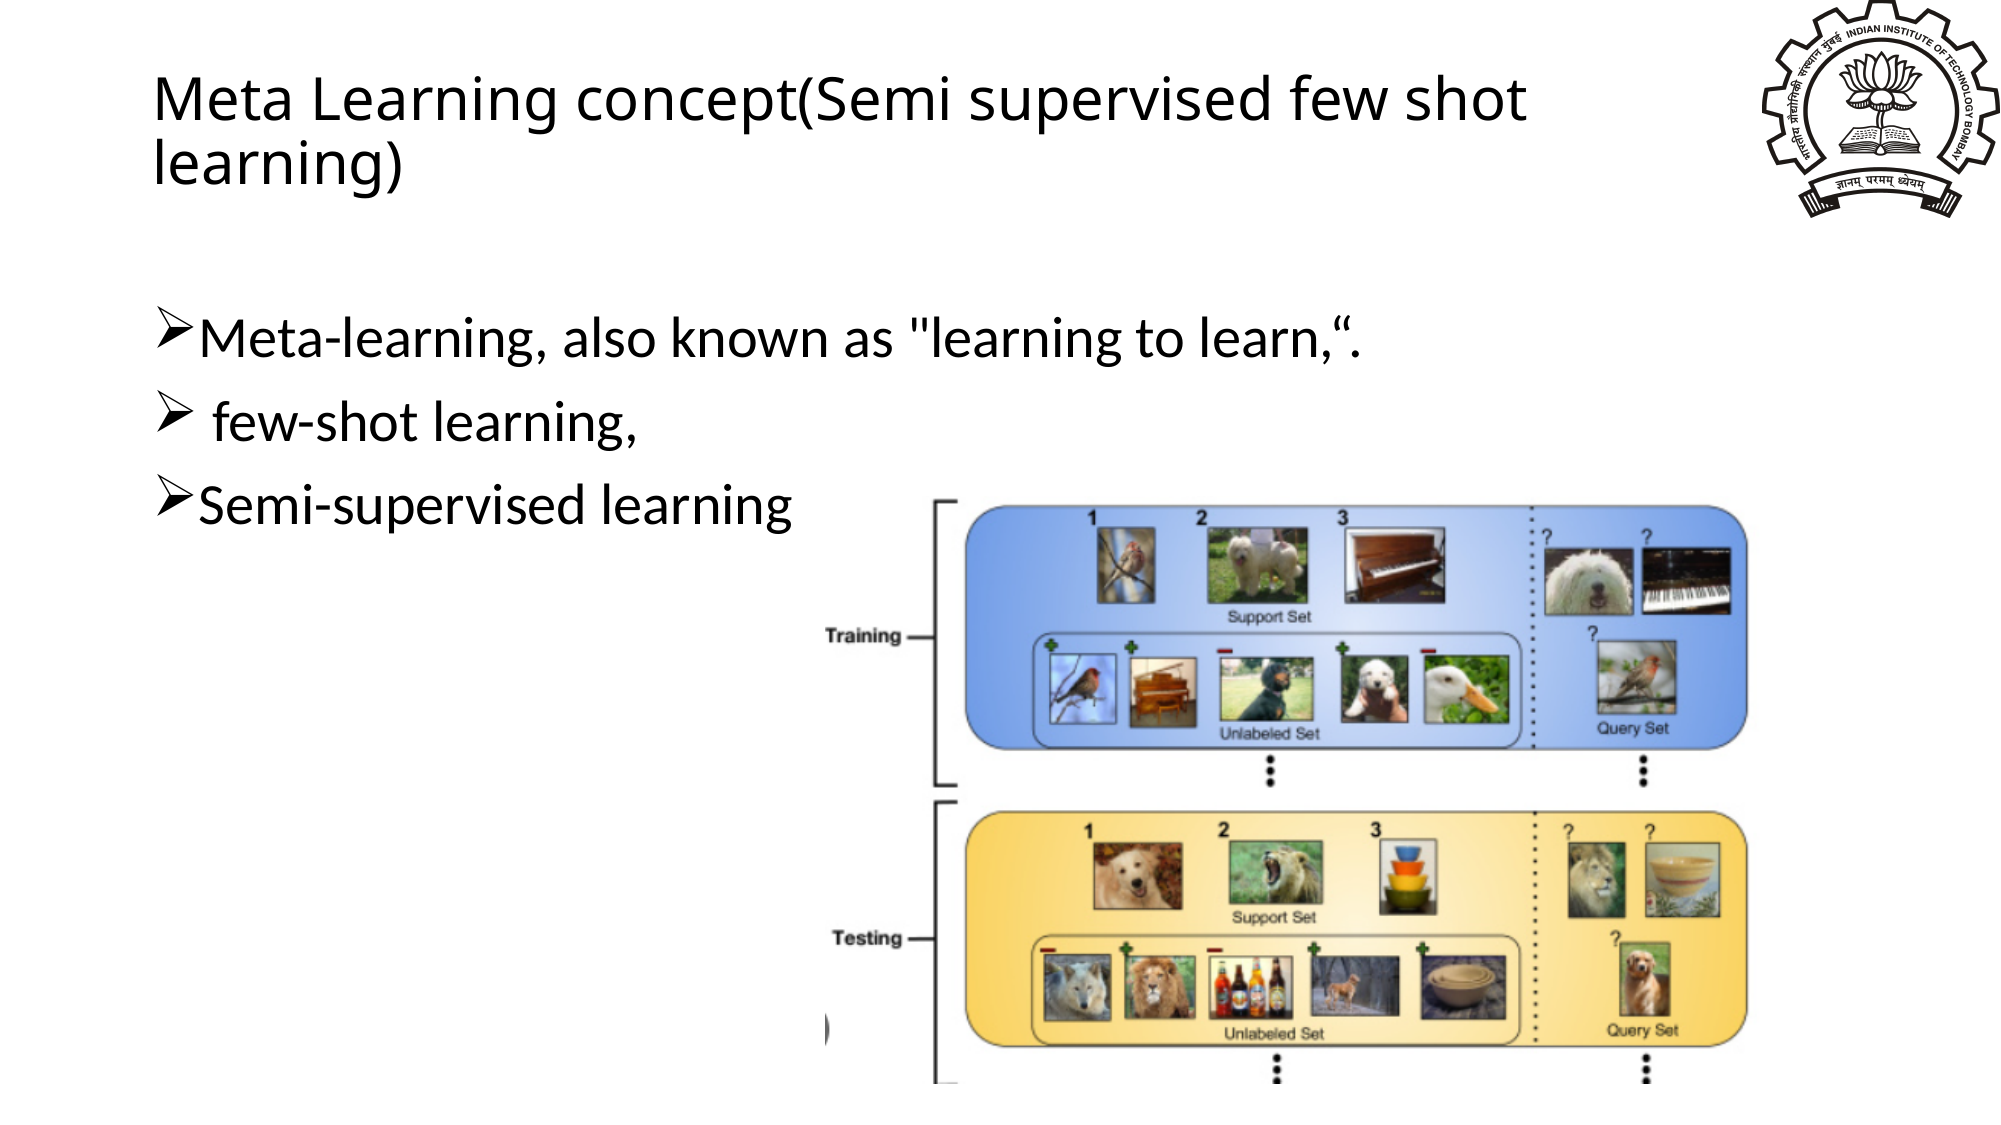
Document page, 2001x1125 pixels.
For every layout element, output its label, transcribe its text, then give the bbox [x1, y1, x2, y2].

title Meta Learning concept(Semi supervised few shot learning) [137, 59, 1786, 278]
picture [825, 496, 1763, 1084]
picture [1762, 0, 2000, 218]
list Meta-learning, also known as "learning to learn,“. few-shot learning, Semi-supervised learning [137, 299, 1863, 1014]
